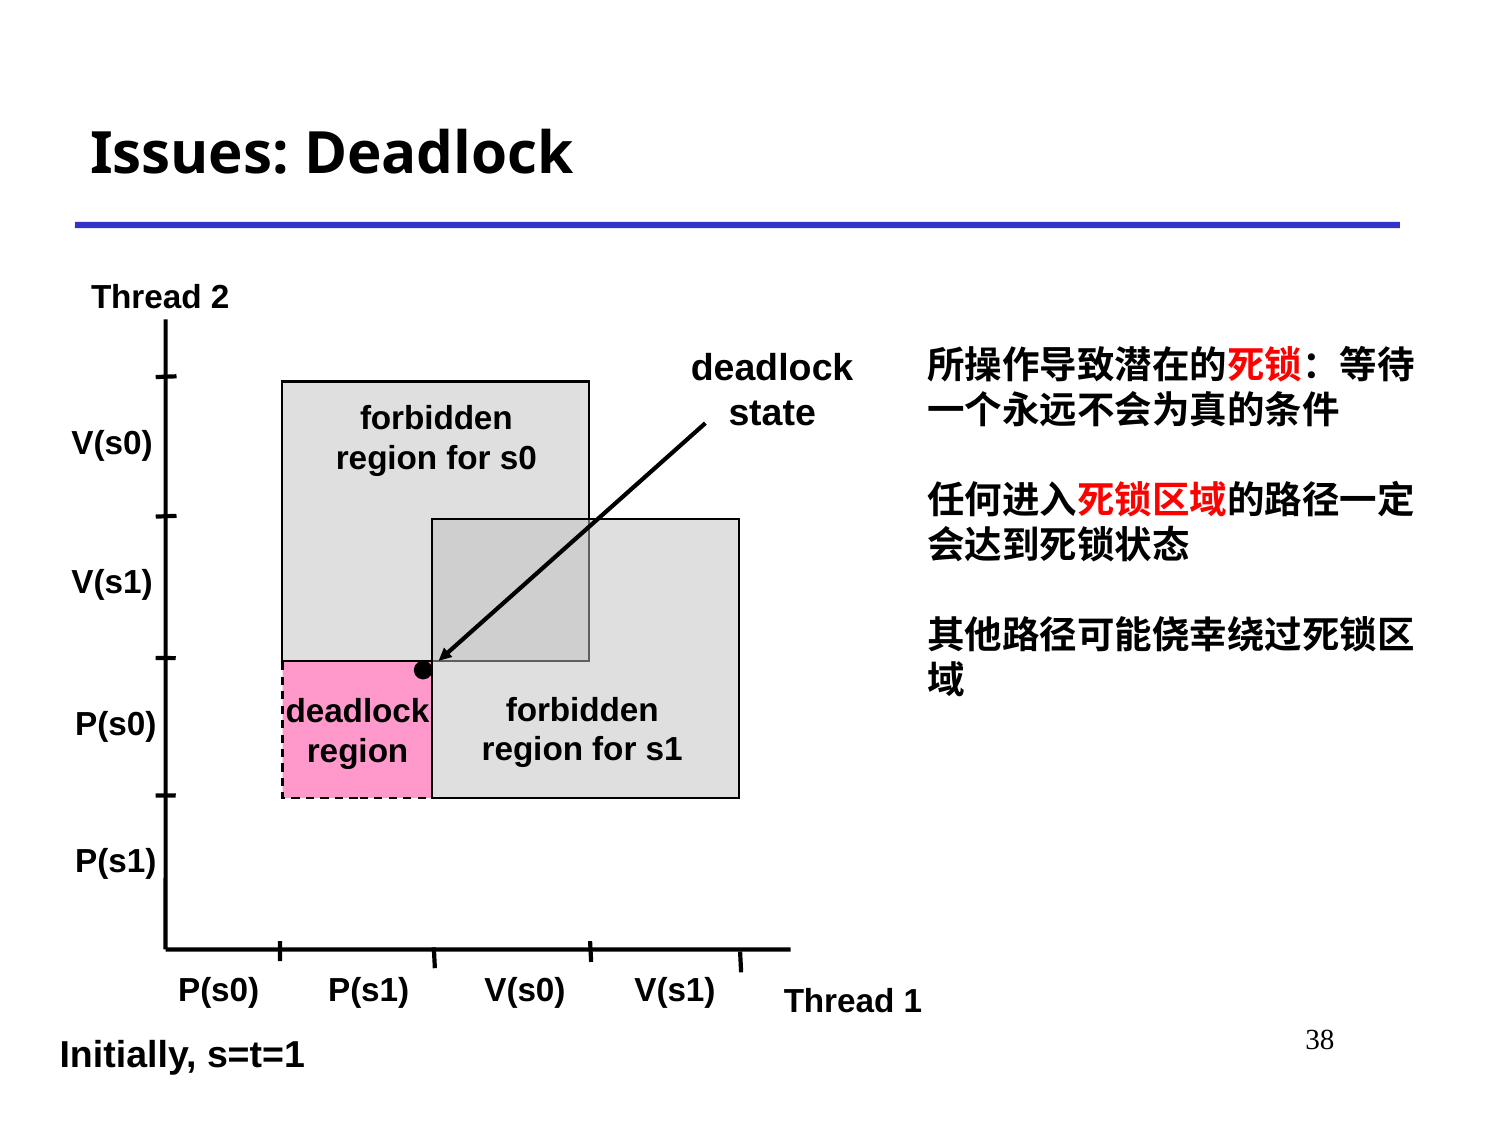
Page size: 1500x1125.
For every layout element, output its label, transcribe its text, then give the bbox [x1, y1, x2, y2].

text_box V(s1) [56, 553, 168, 608]
text_box Thread 1 [768, 972, 938, 1027]
text_box 所操作导致潜在的死锁：等待一个永远不会为真的条件 任何进入死锁区域的路径一定会达到死锁状态 其他路径可能侥幸绕过死锁区域 [912, 341, 1451, 747]
text_box deadlock region [282, 661, 432, 799]
text_box forbidden region for s0 [321, 395, 552, 476]
text_box P(s1) [313, 960, 425, 1016]
text_box P(s1) [60, 832, 172, 887]
text_box P(s0) [163, 960, 275, 1016]
slide_number 38 [1137, 1012, 1351, 1088]
title Issues: Deadlock [75, 75, 1400, 225]
text_box [282, 381, 589, 661]
text_box forbidden region for s1 [466, 687, 698, 768]
text_box Initially, s=t=1 [44, 1029, 321, 1075]
text_box deadlock state [675, 342, 869, 433]
text_box P(s0) [60, 694, 172, 750]
text_box V(s0) [469, 960, 581, 1016]
text_box V(s0) [56, 413, 168, 469]
text_box [438, 423, 706, 661]
text_box V(s1) [619, 960, 731, 1016]
text_box [432, 519, 739, 799]
text_box [415, 662, 431, 678]
text_box Thread 2 [76, 267, 245, 323]
